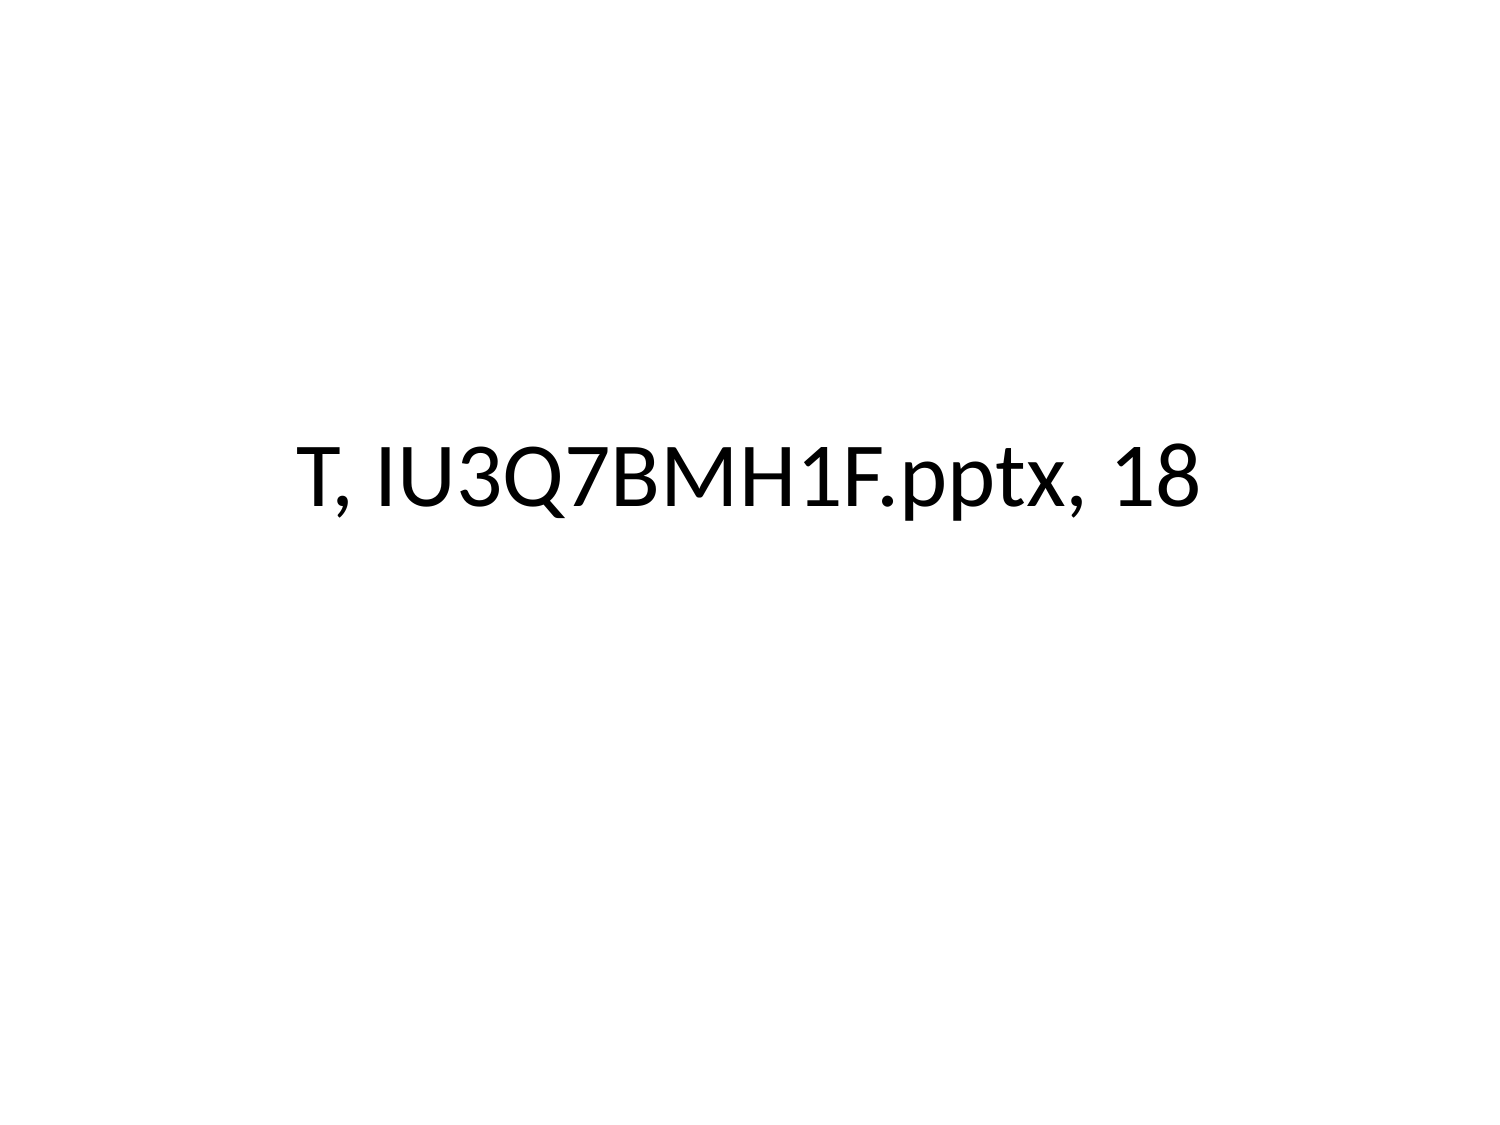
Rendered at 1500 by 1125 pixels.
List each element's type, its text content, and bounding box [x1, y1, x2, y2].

title T, IU3Q7BMH1F.pptx, 18 [112, 349, 1388, 591]
